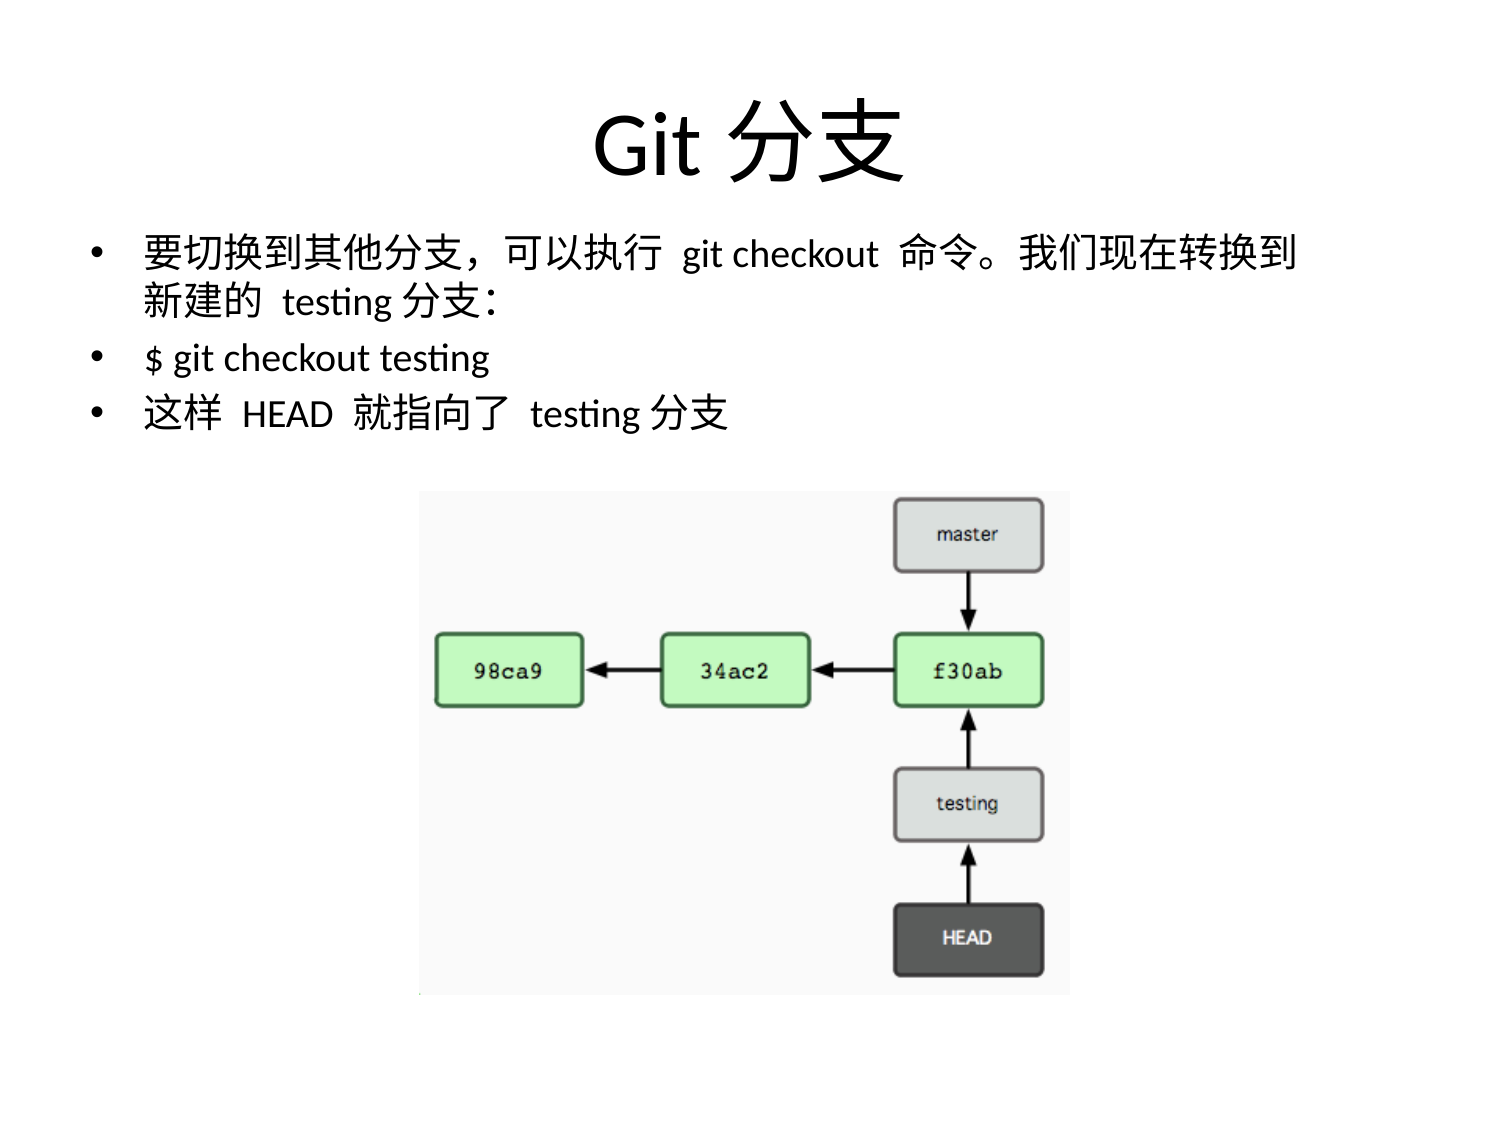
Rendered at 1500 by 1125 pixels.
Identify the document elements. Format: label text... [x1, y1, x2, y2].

list 要切换到其他分支，可以执行 git checkout 命令。我们现在转换到新建的 testing分支： $ git checkout testing 这样 HEAD 就指向了 testing分支 [75, 219, 1317, 445]
title Git分支 [75, 45, 1425, 233]
picture [418, 491, 1070, 995]
